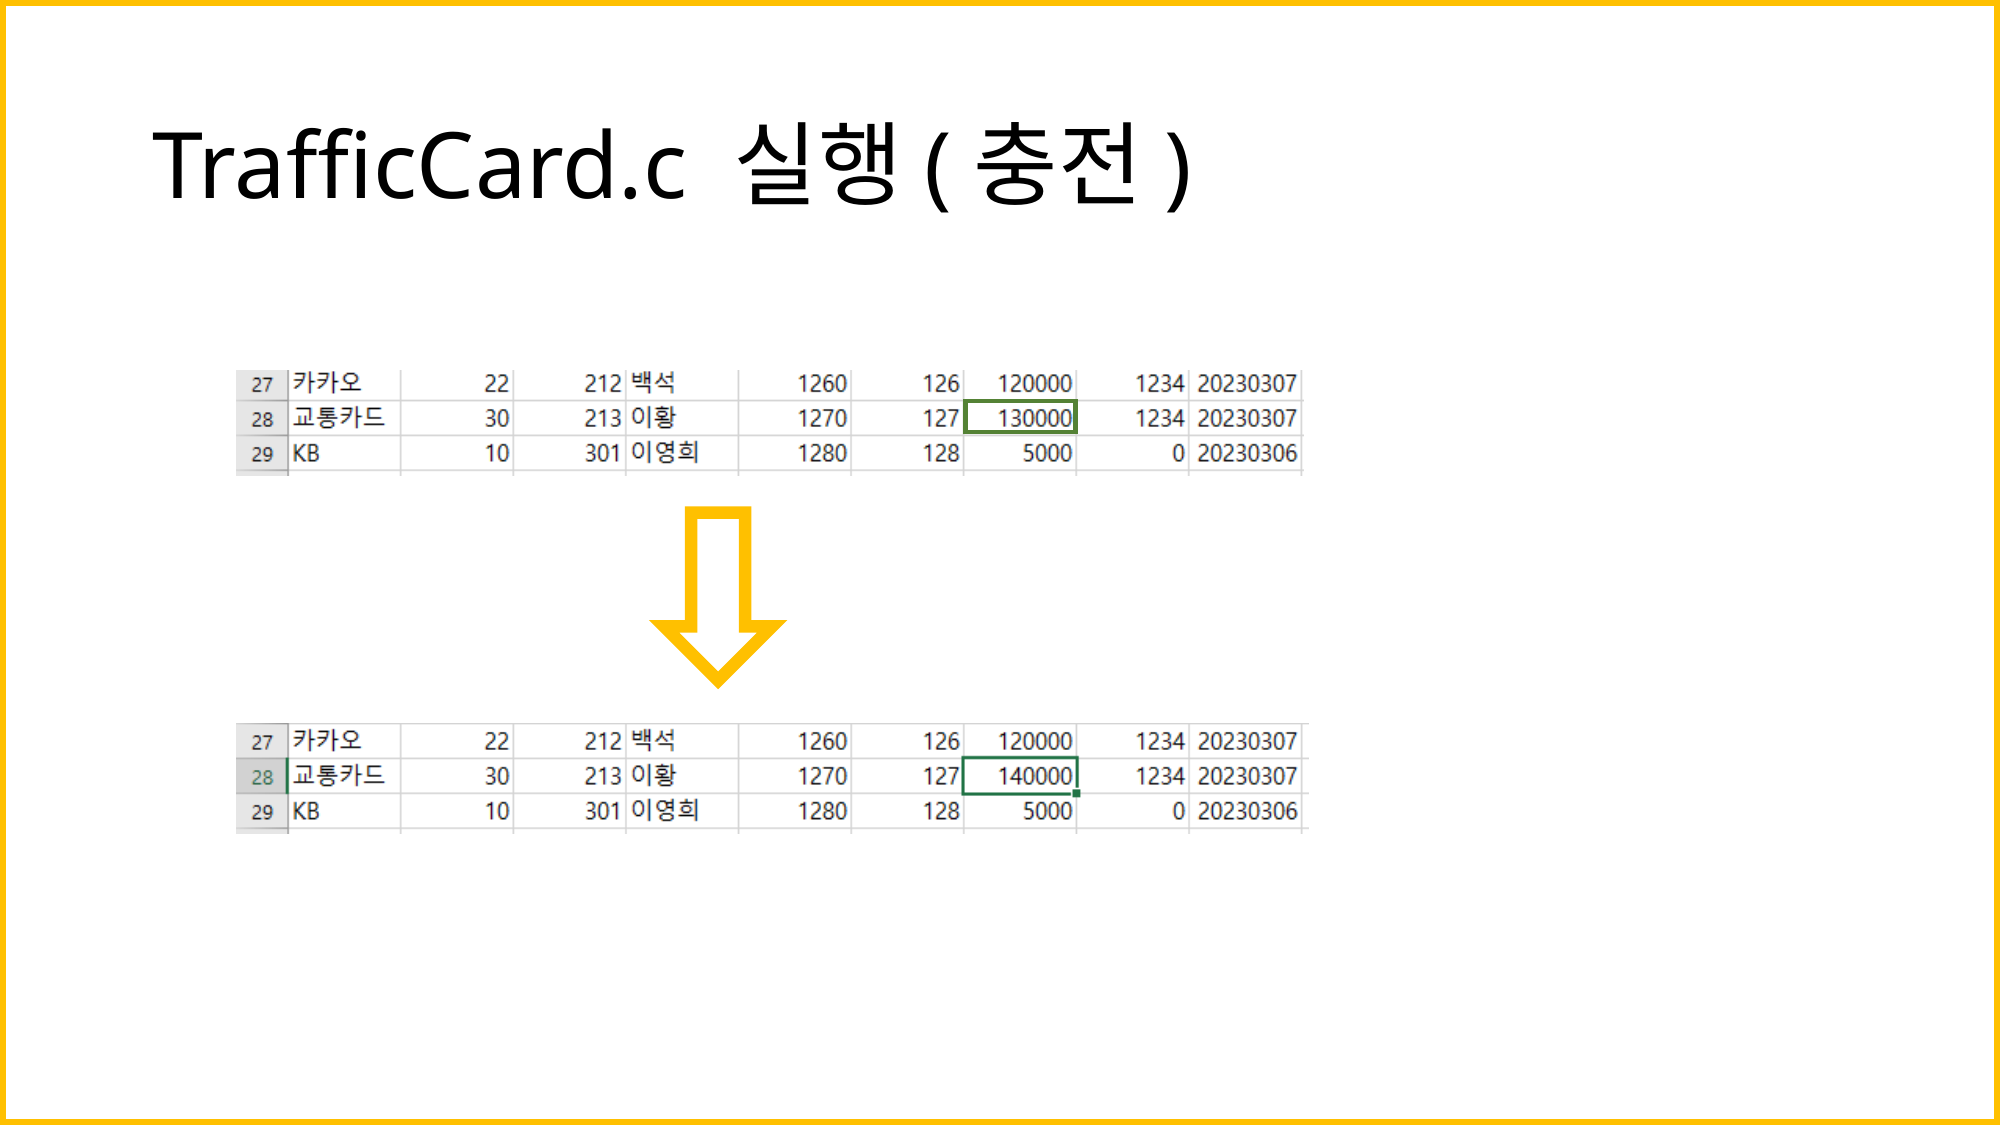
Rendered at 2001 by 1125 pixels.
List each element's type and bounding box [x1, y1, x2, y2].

text_box [0, 0, 2000, 1125]
list [236, 370, 1304, 476]
picture [236, 723, 1309, 834]
text_box [661, 511, 775, 682]
